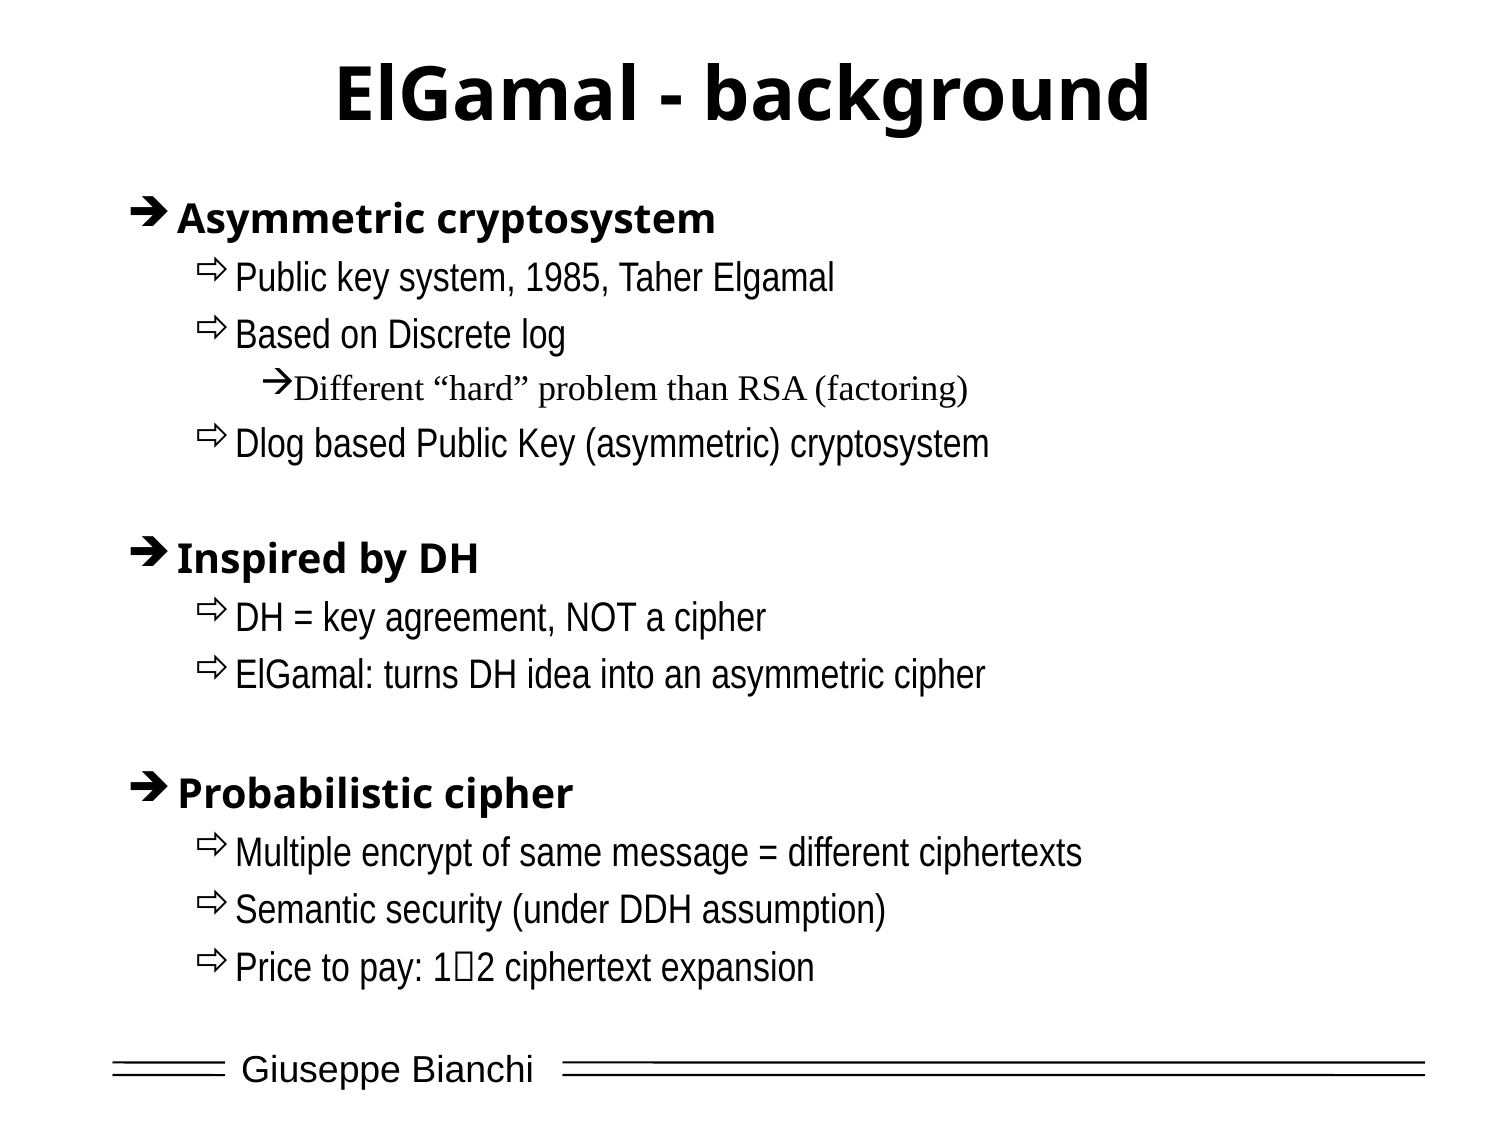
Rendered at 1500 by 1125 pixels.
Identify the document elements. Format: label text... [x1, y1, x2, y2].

title ElGamal - background [112, 36, 1376, 144]
list Asymmetric cryptosystem Public key system, 1985, Taher Elgamal Based on Discrete log Different “hard” problem than RSA (factoring) Dlog based Public Key (asymmetric) cryptosystem Inspired by DH DH = key agreement, NOT a cipher ElGamal: turns DH idea into an asymmetric cipher Probabilistic cipher Multiple encrypt of same message = different ciphertexts Semantic security (under DDH assumption) Price to pay: 12 ciphertext expansion [112, 184, 1376, 1001]
